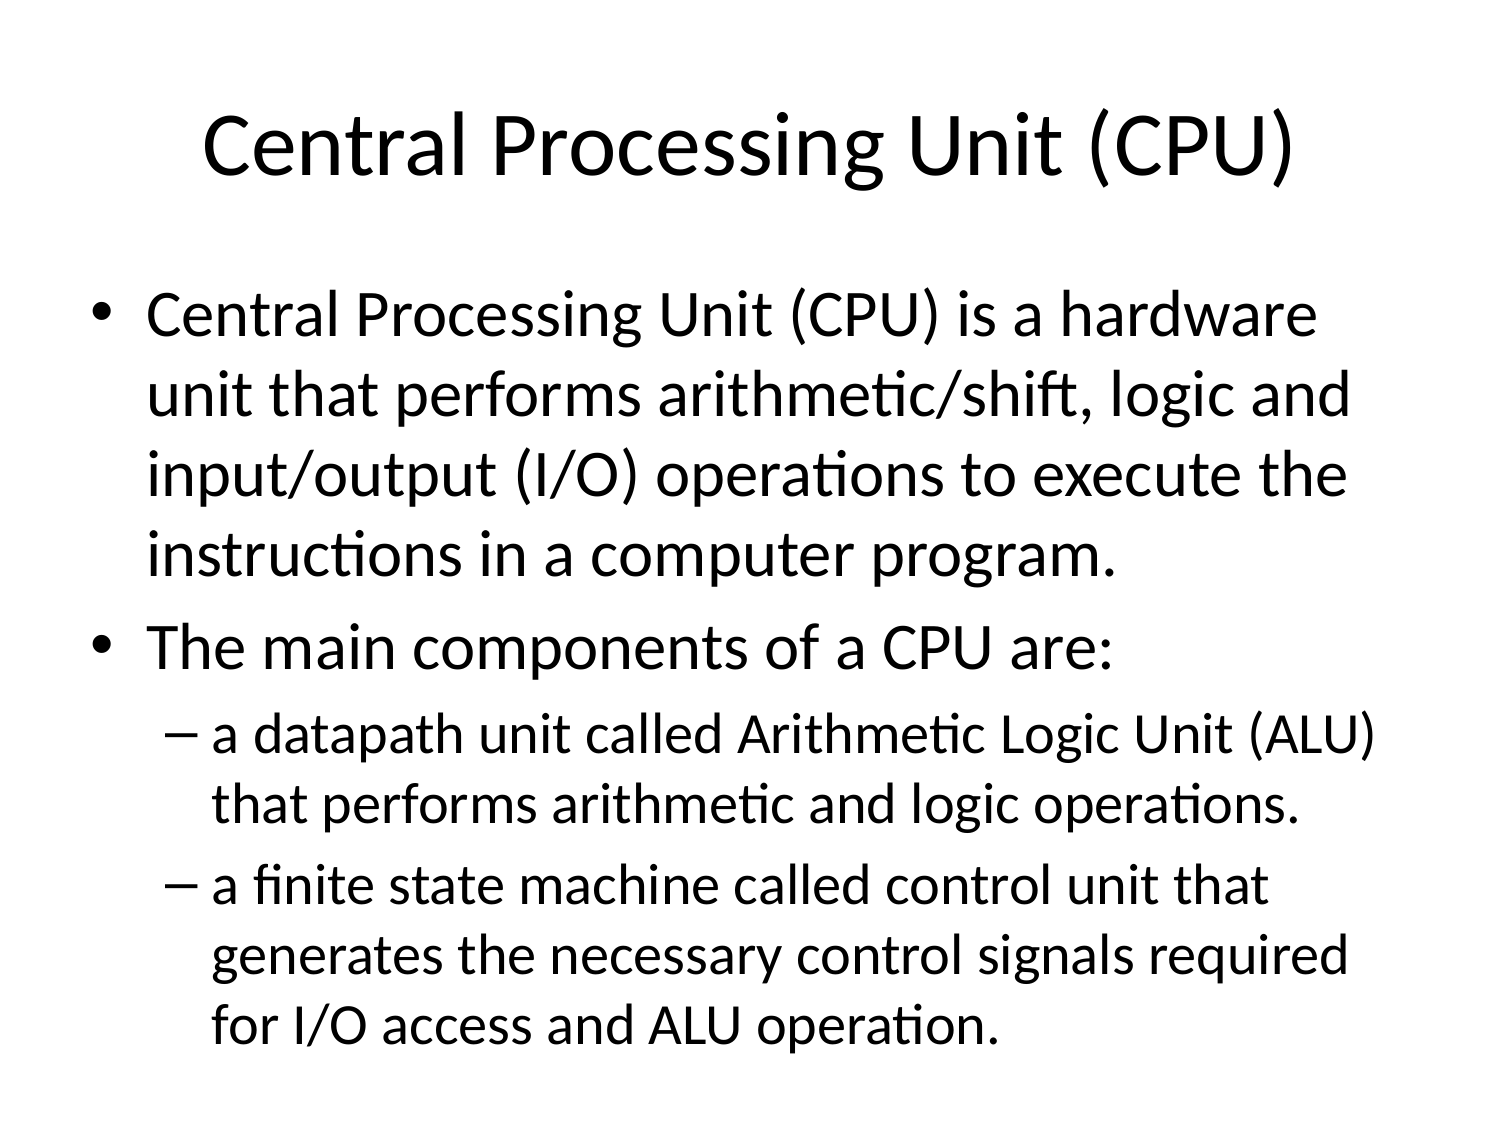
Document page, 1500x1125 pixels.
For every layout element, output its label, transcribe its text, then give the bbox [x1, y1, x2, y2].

title Central Processing Unit (CPU) [75, 45, 1425, 233]
list Central Processing Unit (CPU) is a hardware unit that performs arithmetic/shift, logic and input/output (I/O) operations to execute the instructions in a computer program. The main components of a CPU are: a datapath unit called Arithmetic Logic Unit (ALU) that performs arithmetic and logic operations. a finite state machine called control unit that generates the necessary control signals required for I/O access and ALU operation. [75, 262, 1425, 1005]
